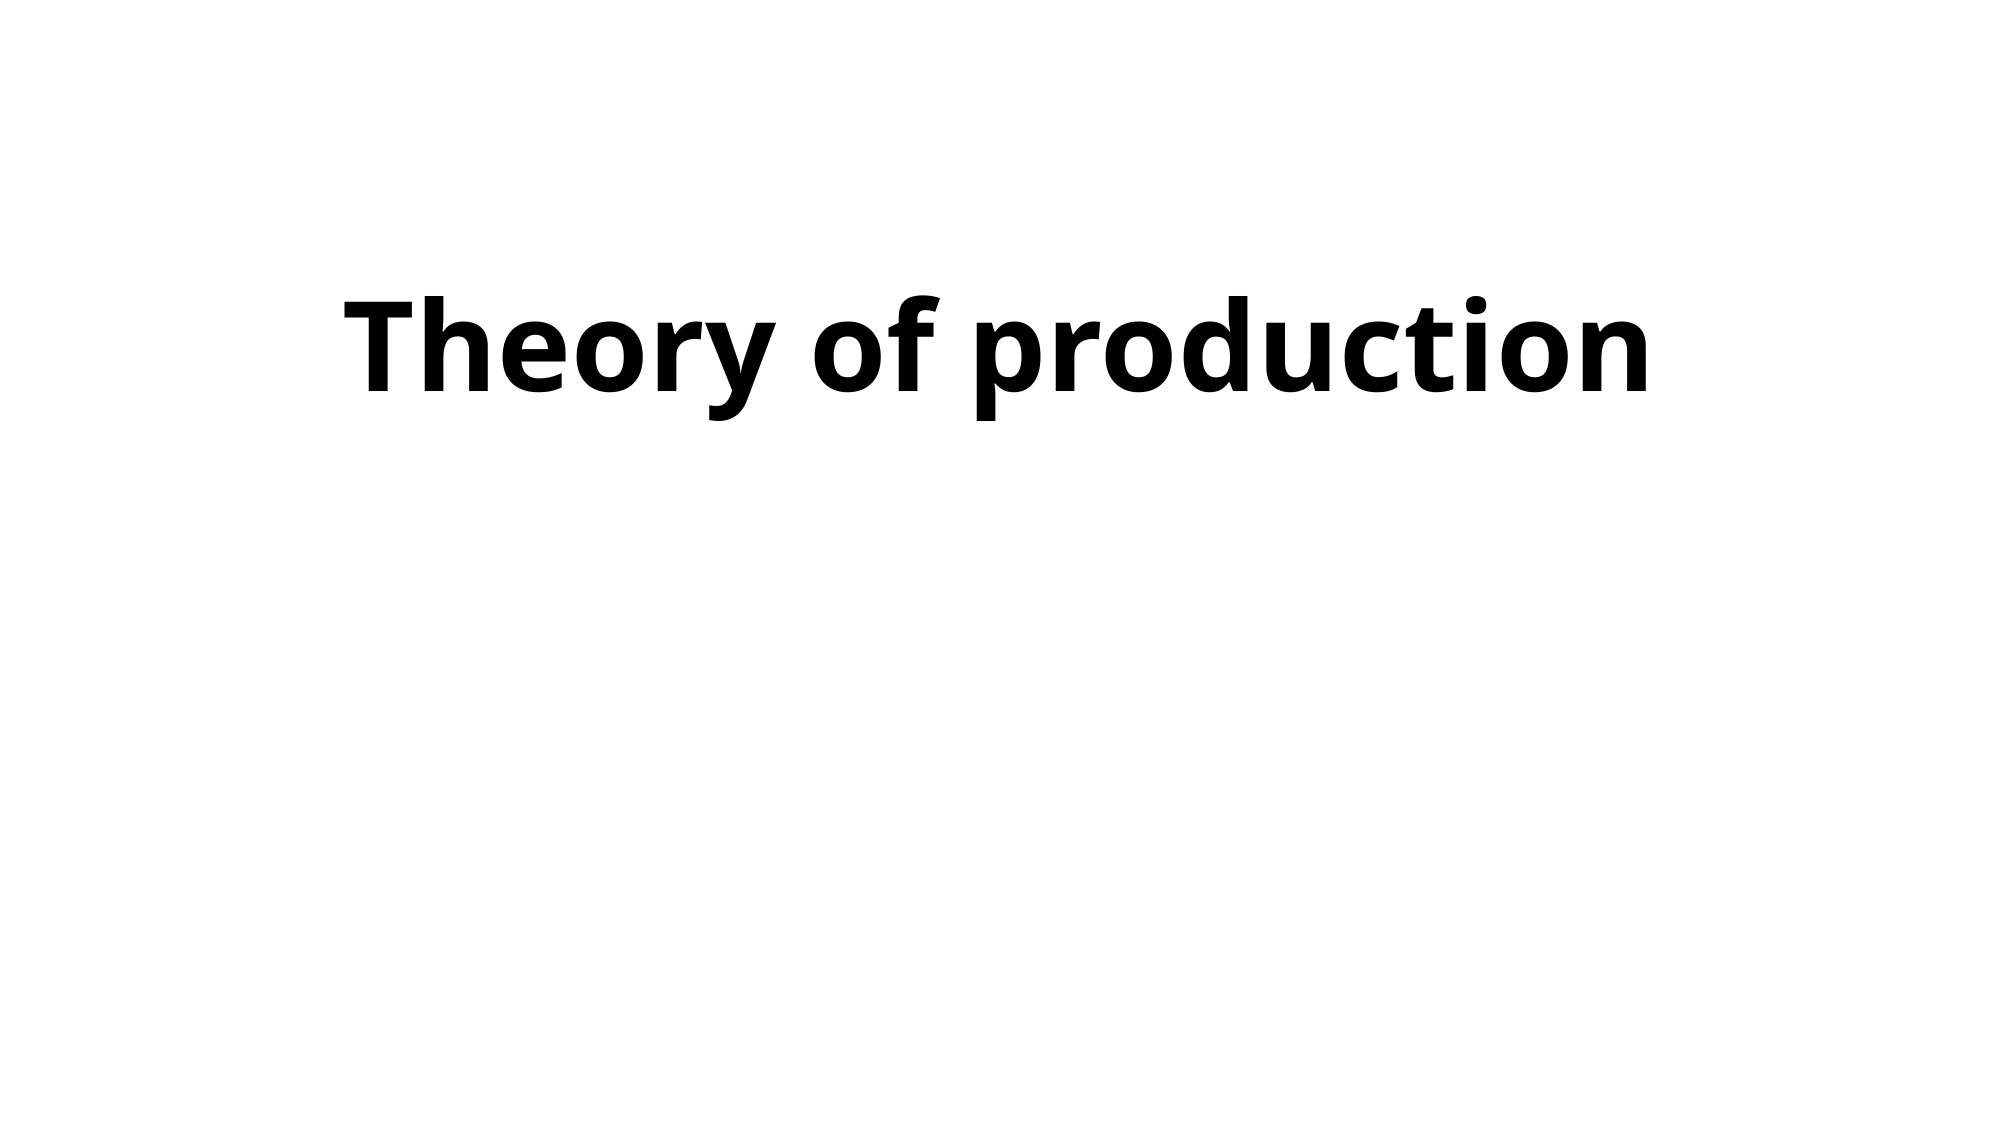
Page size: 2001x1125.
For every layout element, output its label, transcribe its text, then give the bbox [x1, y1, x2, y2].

title Theory of production [249, 184, 1750, 576]
